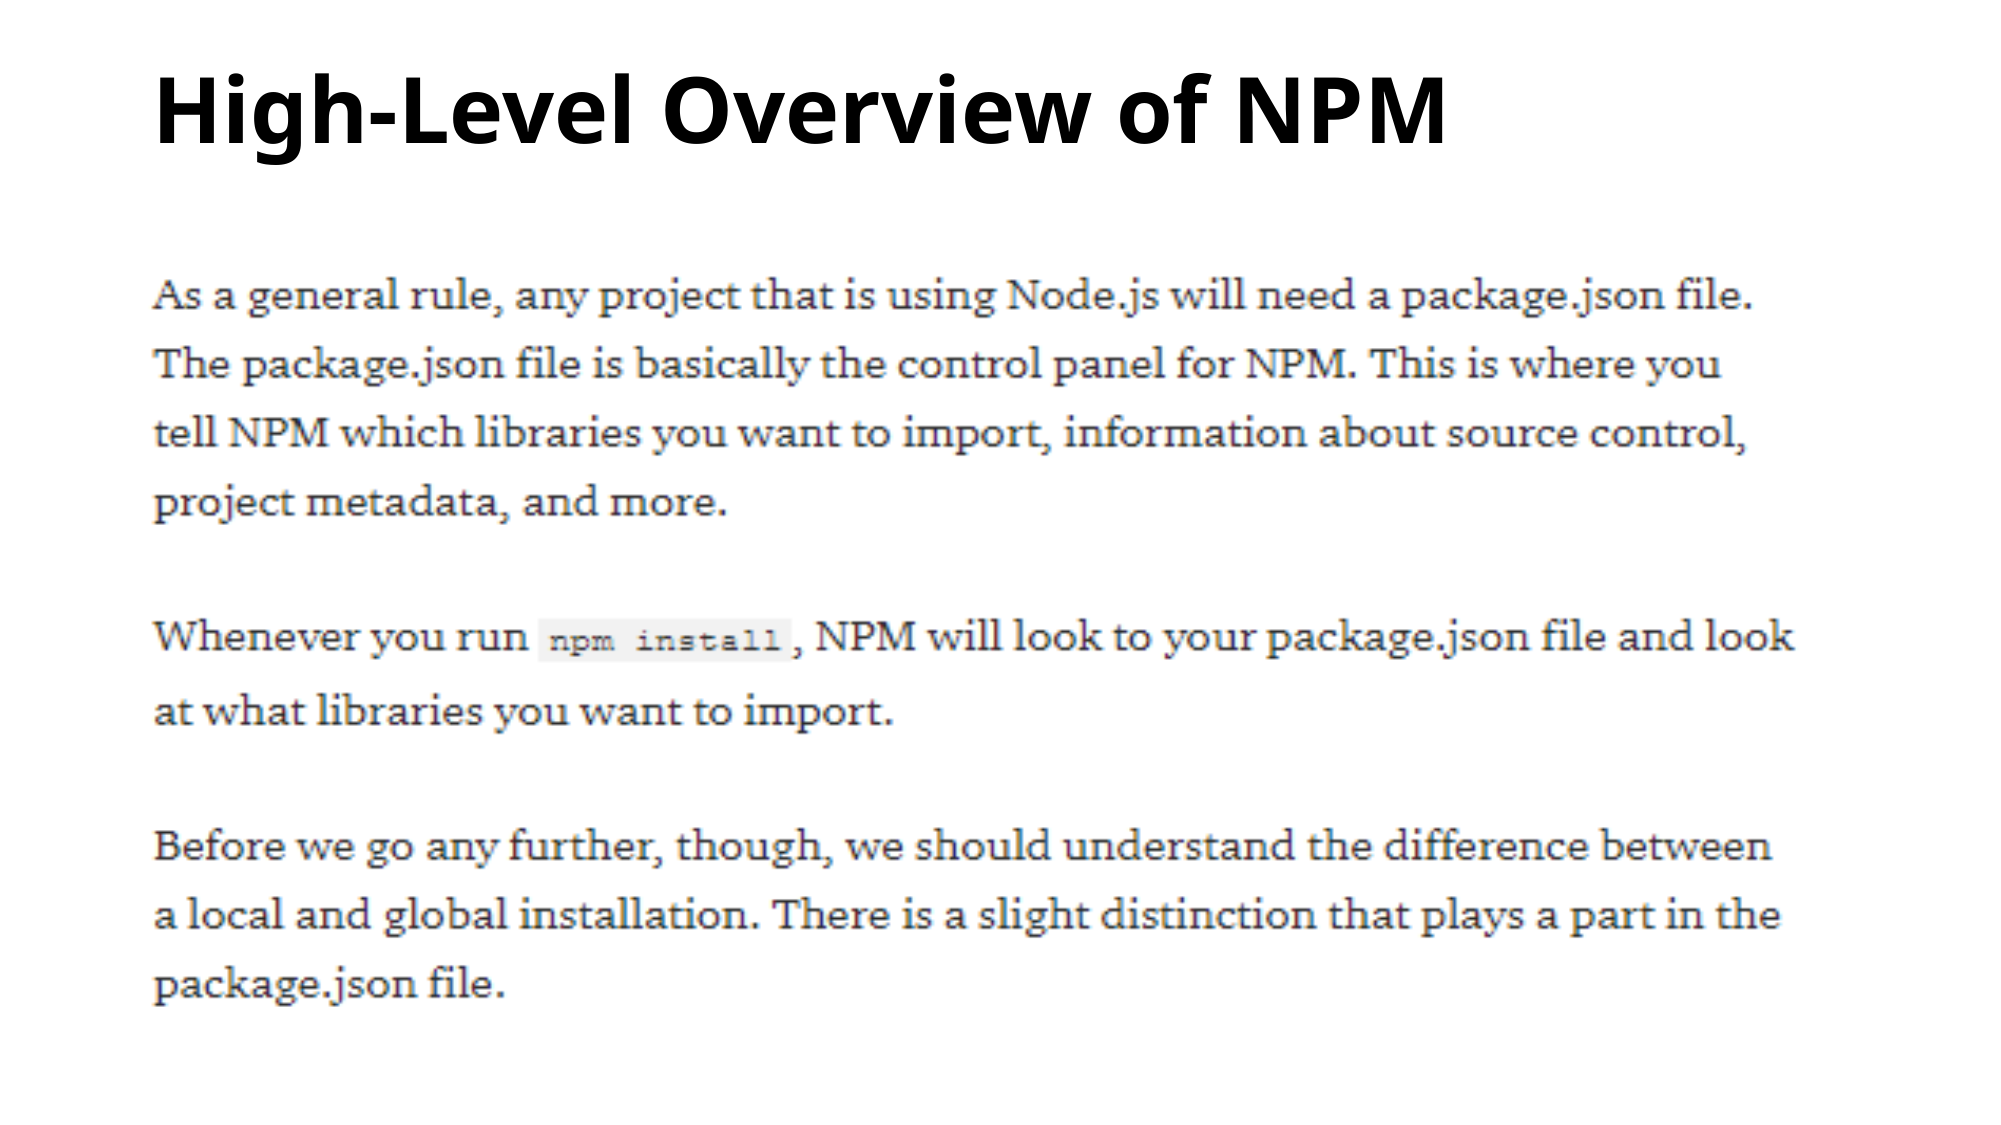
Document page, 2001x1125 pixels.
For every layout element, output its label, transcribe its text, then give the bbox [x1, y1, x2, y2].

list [109, 261, 1856, 1050]
title High-Level Overview of NPM [137, 59, 1863, 278]
